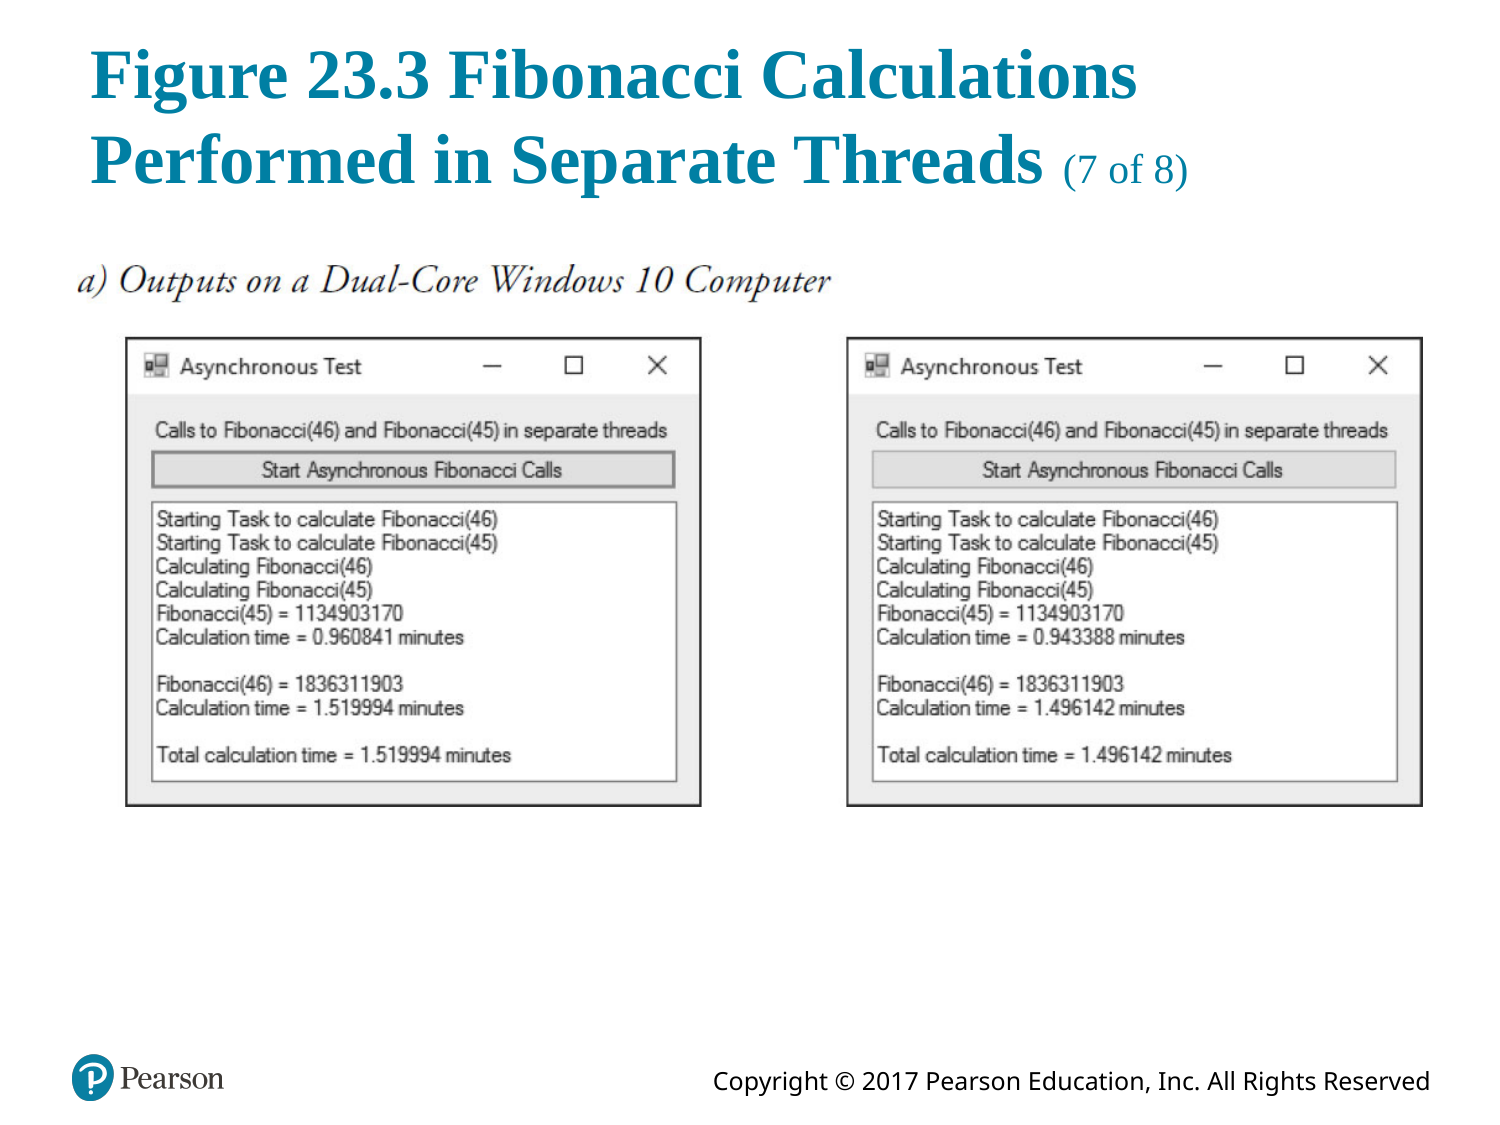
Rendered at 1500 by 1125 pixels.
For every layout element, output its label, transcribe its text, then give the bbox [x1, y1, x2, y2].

picture [98, 1054, 224, 1101]
title Figure 23.3 Fibonacci Calculations Performed in Separate Threads (7 of 8) [75, 37, 1425, 213]
picture [72, 1087, 83, 1101]
picture [77, 263, 1423, 807]
picture [72, 1054, 88, 1070]
picture [80, 1063, 106, 1088]
